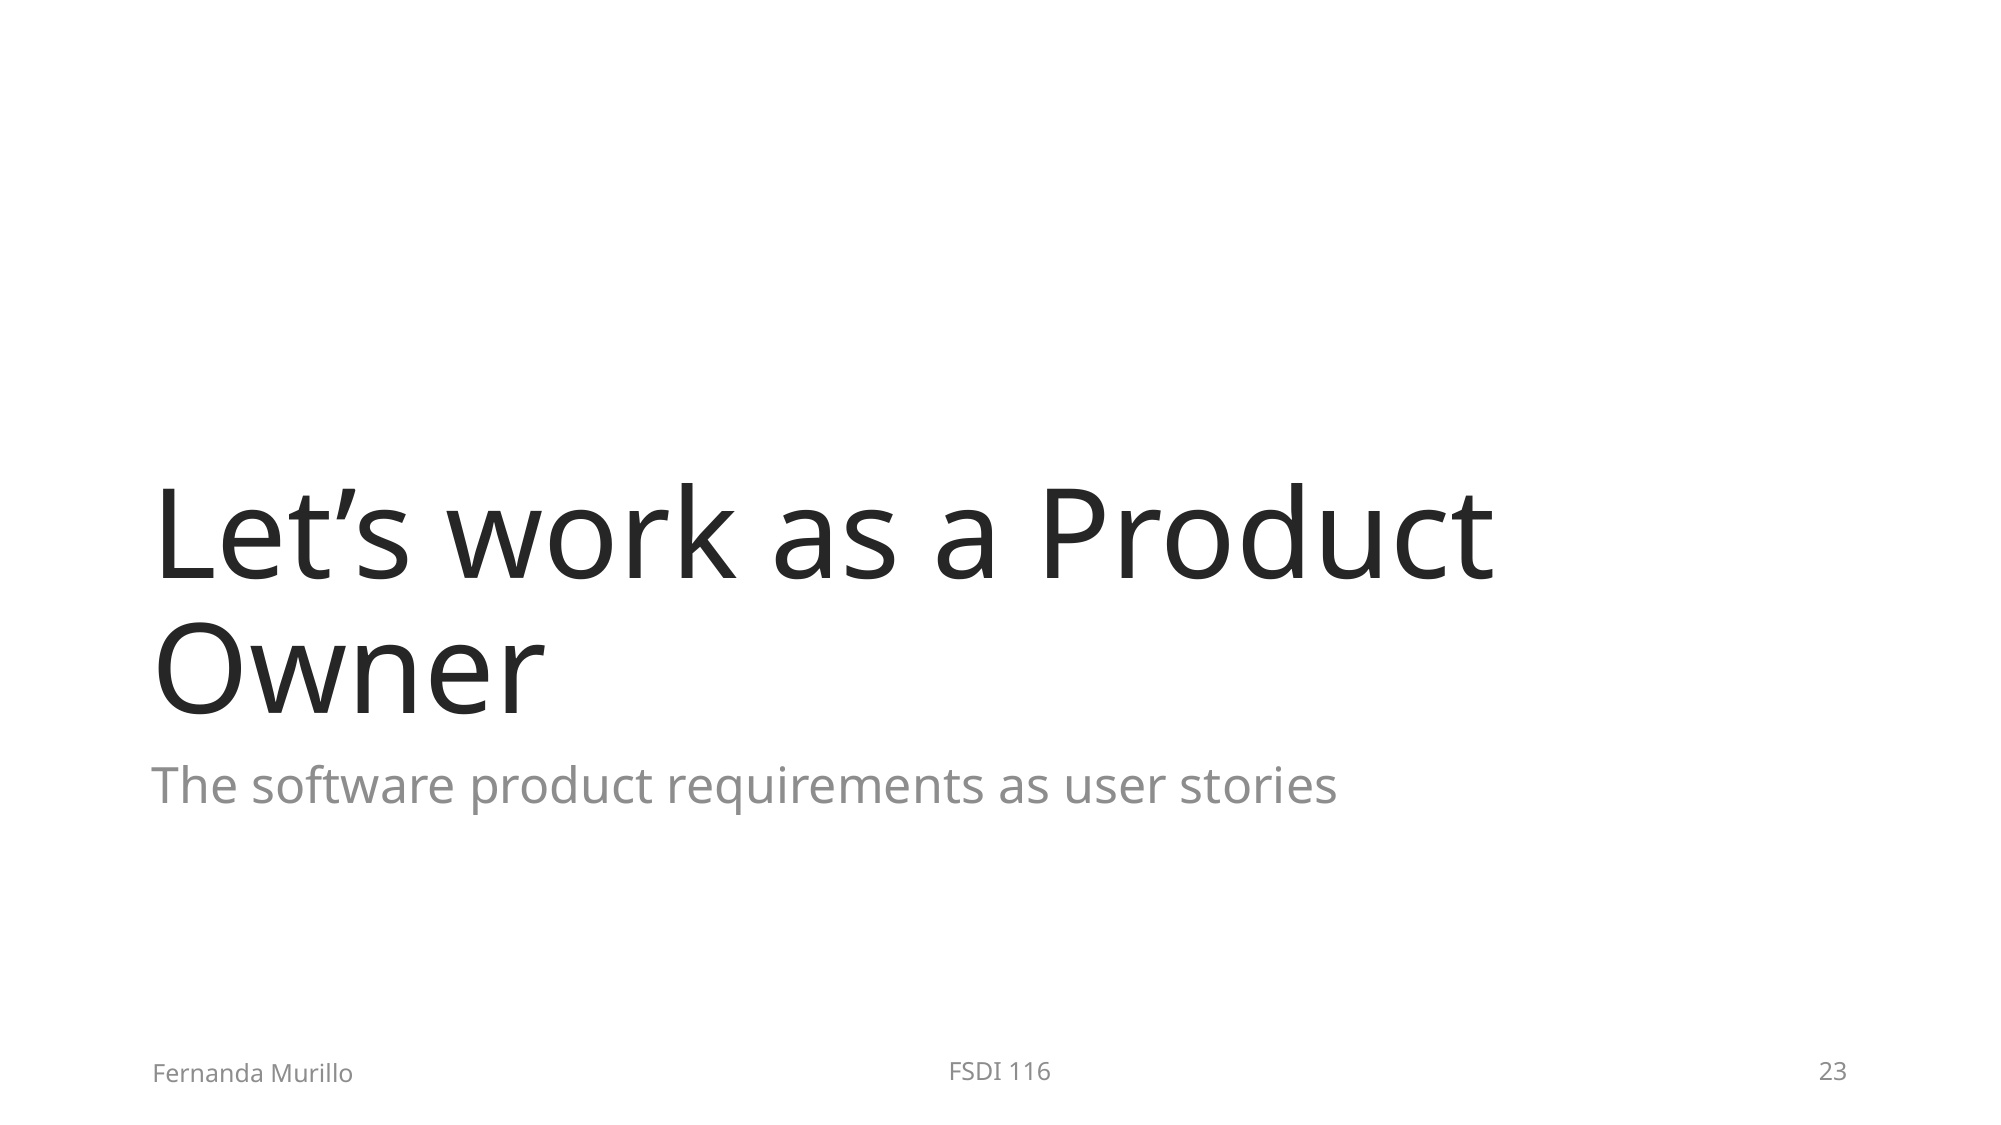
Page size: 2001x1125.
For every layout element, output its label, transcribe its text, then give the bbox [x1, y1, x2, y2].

list The software product requirements as user stories [136, 752, 1862, 999]
footer FSDI 116 [662, 1042, 1338, 1103]
title Let’s work as a Product Owner [136, 280, 1862, 749]
slide_number 23 [1412, 1042, 1863, 1103]
slide_number Fernanda Murillo [137, 1042, 588, 1103]
